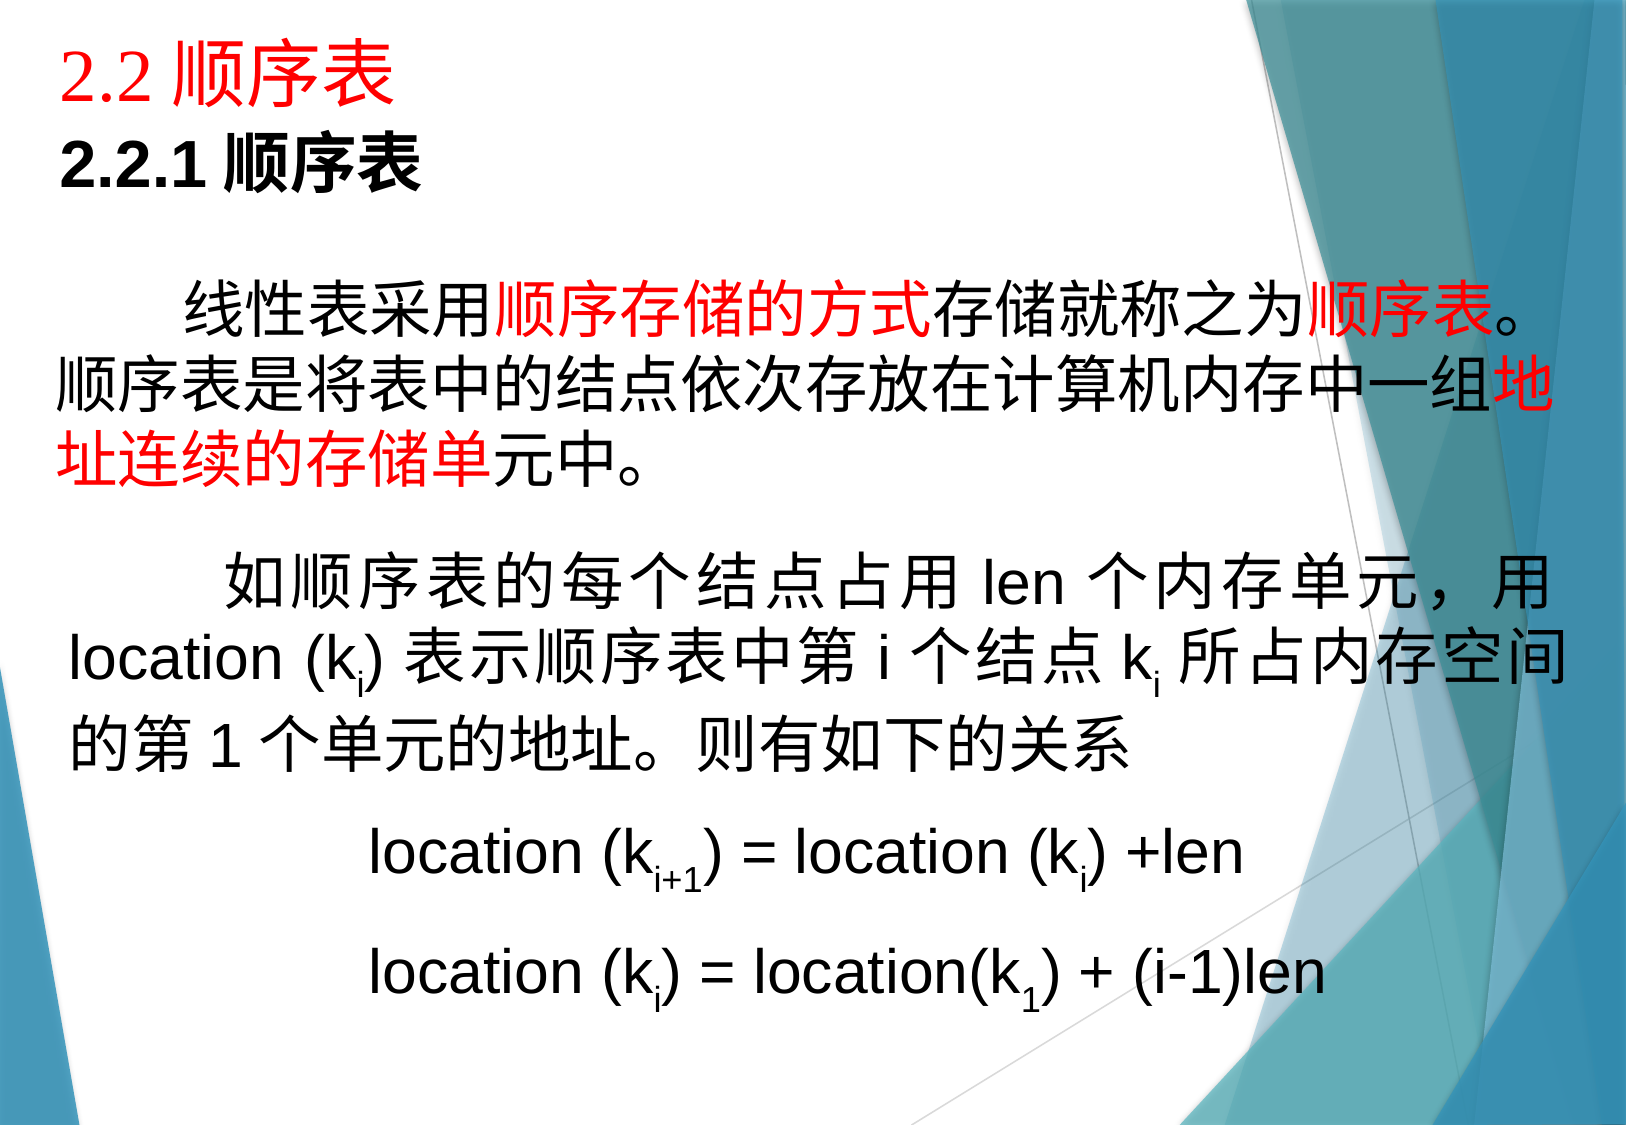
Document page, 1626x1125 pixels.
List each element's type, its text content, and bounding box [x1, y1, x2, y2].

text_box 线性表采用顺序存储的方式存储就称之为顺序表。顺序表是将表中的结点依次存放在计算机内存中一组地址连续的存储单元中。 [40, 262, 1585, 503]
text_box 2.2.1顺序表 [44, 132, 587, 209]
text_box 如顺序表的每个结点占用len个内存单元，用location (ki)表示顺序表中第i个结点ki所占内存空间的第1个单元的地址。则有如下的关系 location (ki+1) = location (ki) +len location (ki) = location(k1) + (i-1)len [54, 534, 1585, 1027]
title 2.2顺序表 [44, 19, 1494, 132]
